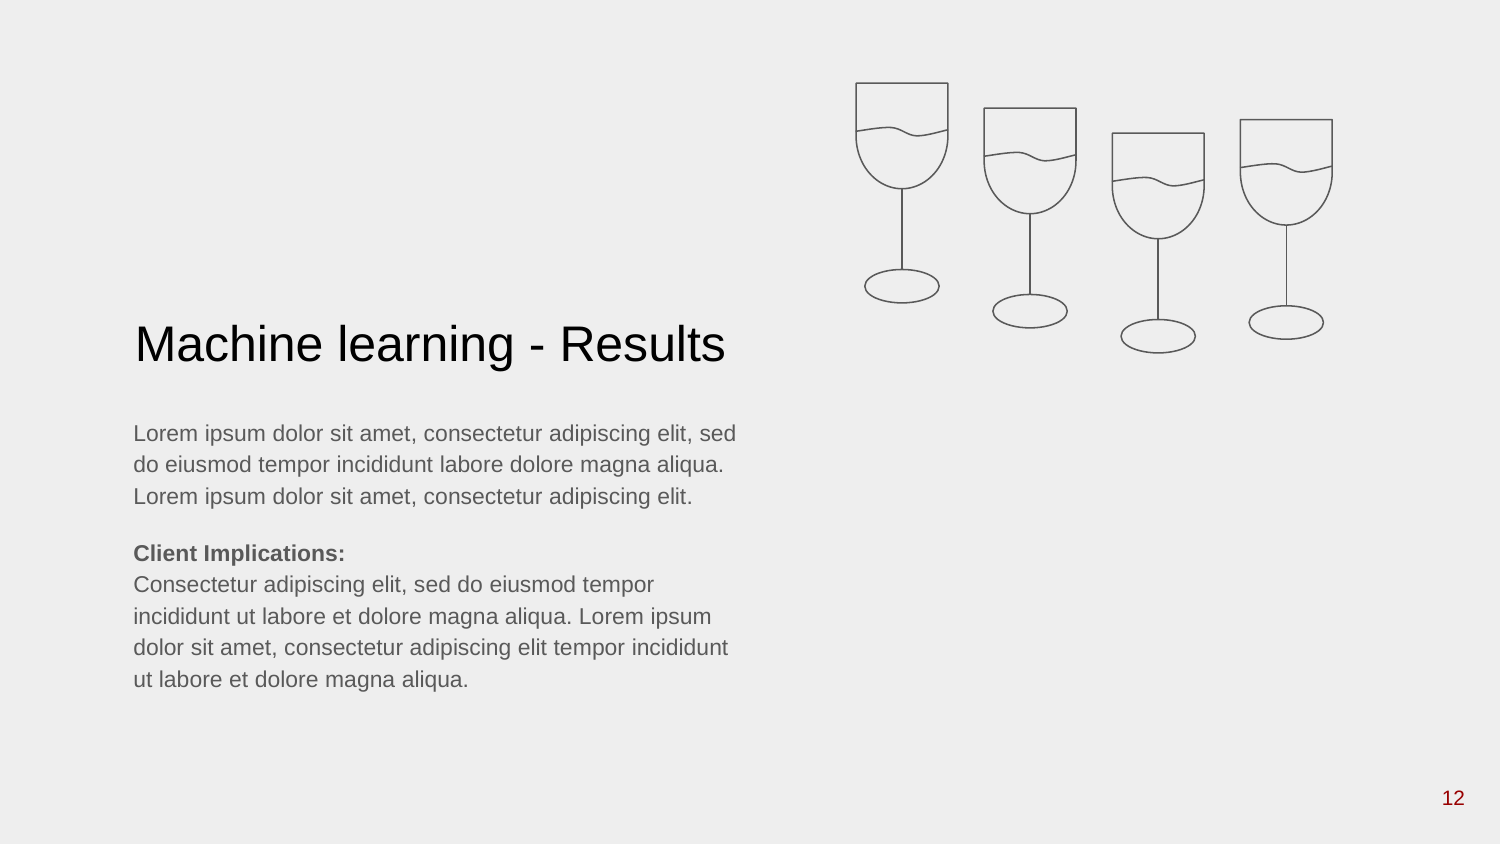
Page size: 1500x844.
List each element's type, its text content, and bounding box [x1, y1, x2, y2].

text_box Lorem ipsum dolor sit amet, consectetur adipiscing elit, sed do eiusmod tempor incididunt labore dolore magna aliqua. Lorem ipsum dolor sit amet, consectetur adipiscing elit. Client Implications: Consectetur adipiscing elit, sed do eiusmod tempor incididunt ut labore et dolore magna aliqua. Lorem ipsum dolor sit amet, consectetur adipiscing elit tempor incididunt ut labore et dolore magna aliqua. [118, 399, 757, 743]
slide_number ‹#› [1389, 764, 1480, 830]
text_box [855, 82, 1333, 354]
text_box Machine learning - Results [119, 216, 759, 386]
